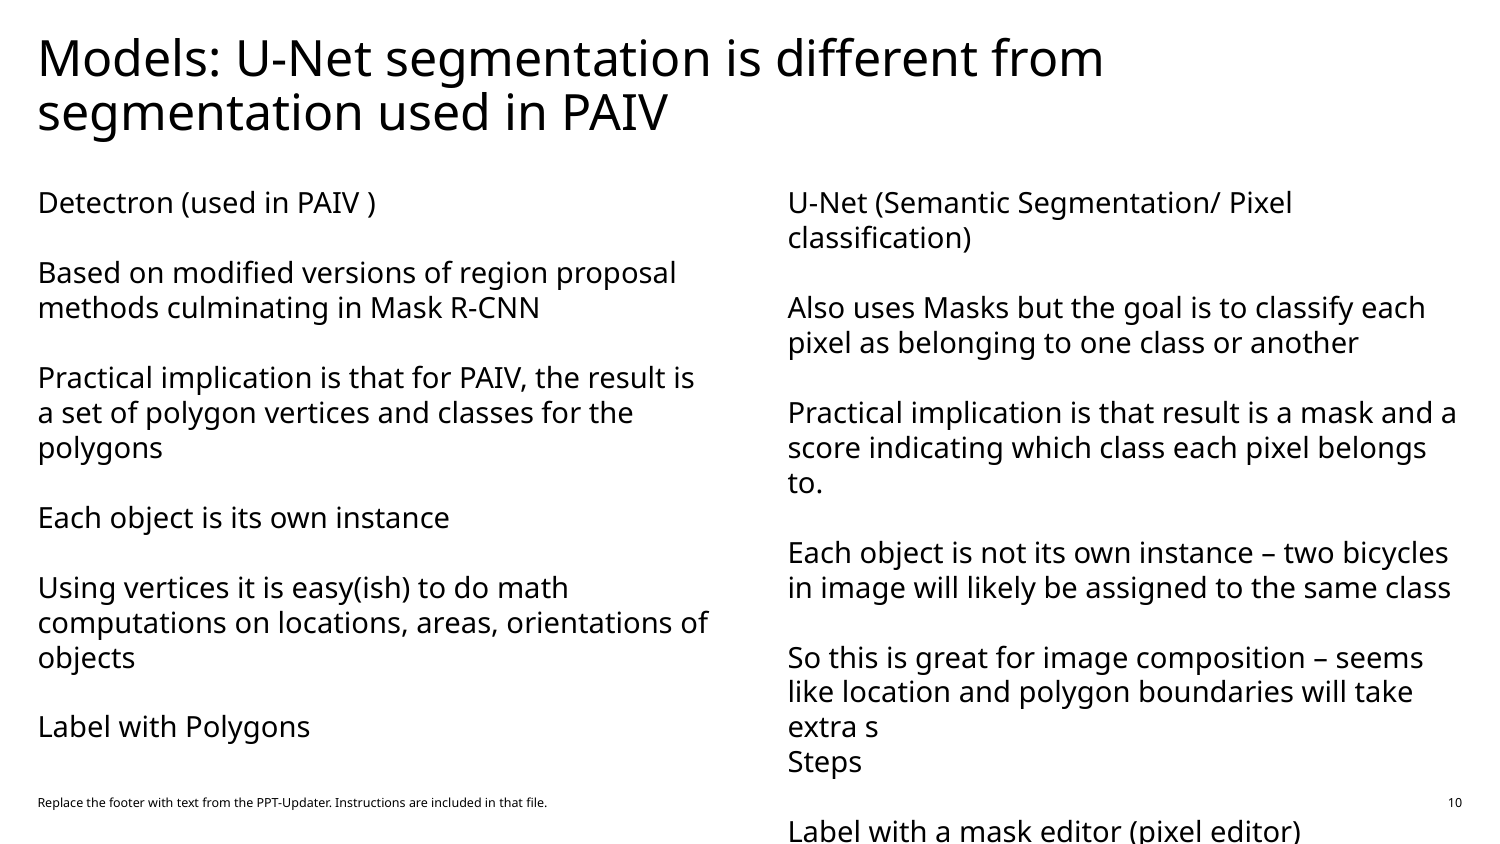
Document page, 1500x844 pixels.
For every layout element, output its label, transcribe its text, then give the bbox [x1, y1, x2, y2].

title Models: U-Net segmentation is different from segmentation used in PAIV [37, 33, 1245, 174]
list Detectron (used in PAIV ) Based on modified versions of region proposal methods culminating in Mask R-CNN Practical implication is that for PAIV, the result is a set of polygon vertices and classes for the polygons Each object is its own instance Using vertices it is easy(ish) to do math computations on locations, areas, orientations of objects Label with Polygons [37, 184, 713, 773]
list U-Net (Semantic Segmentation/ Pixel classification) Also uses Masks but the goal is to classify each pixel as belonging to one class or another Practical implication is that result is a mask and a score indicating which class each pixel belongs to. Each object is not its own instance – two bicycles in image will likely be assigned to the same class So this is great for image composition – seems like location and polygon boundaries will take extra s Steps Label with a mask editor (pixel editor) [787, 184, 1463, 773]
footer Replace the footer with text from the PPT-Updater. Instructions are included in that file. [37, 791, 1088, 815]
slide_number 10 [1125, 791, 1463, 815]
